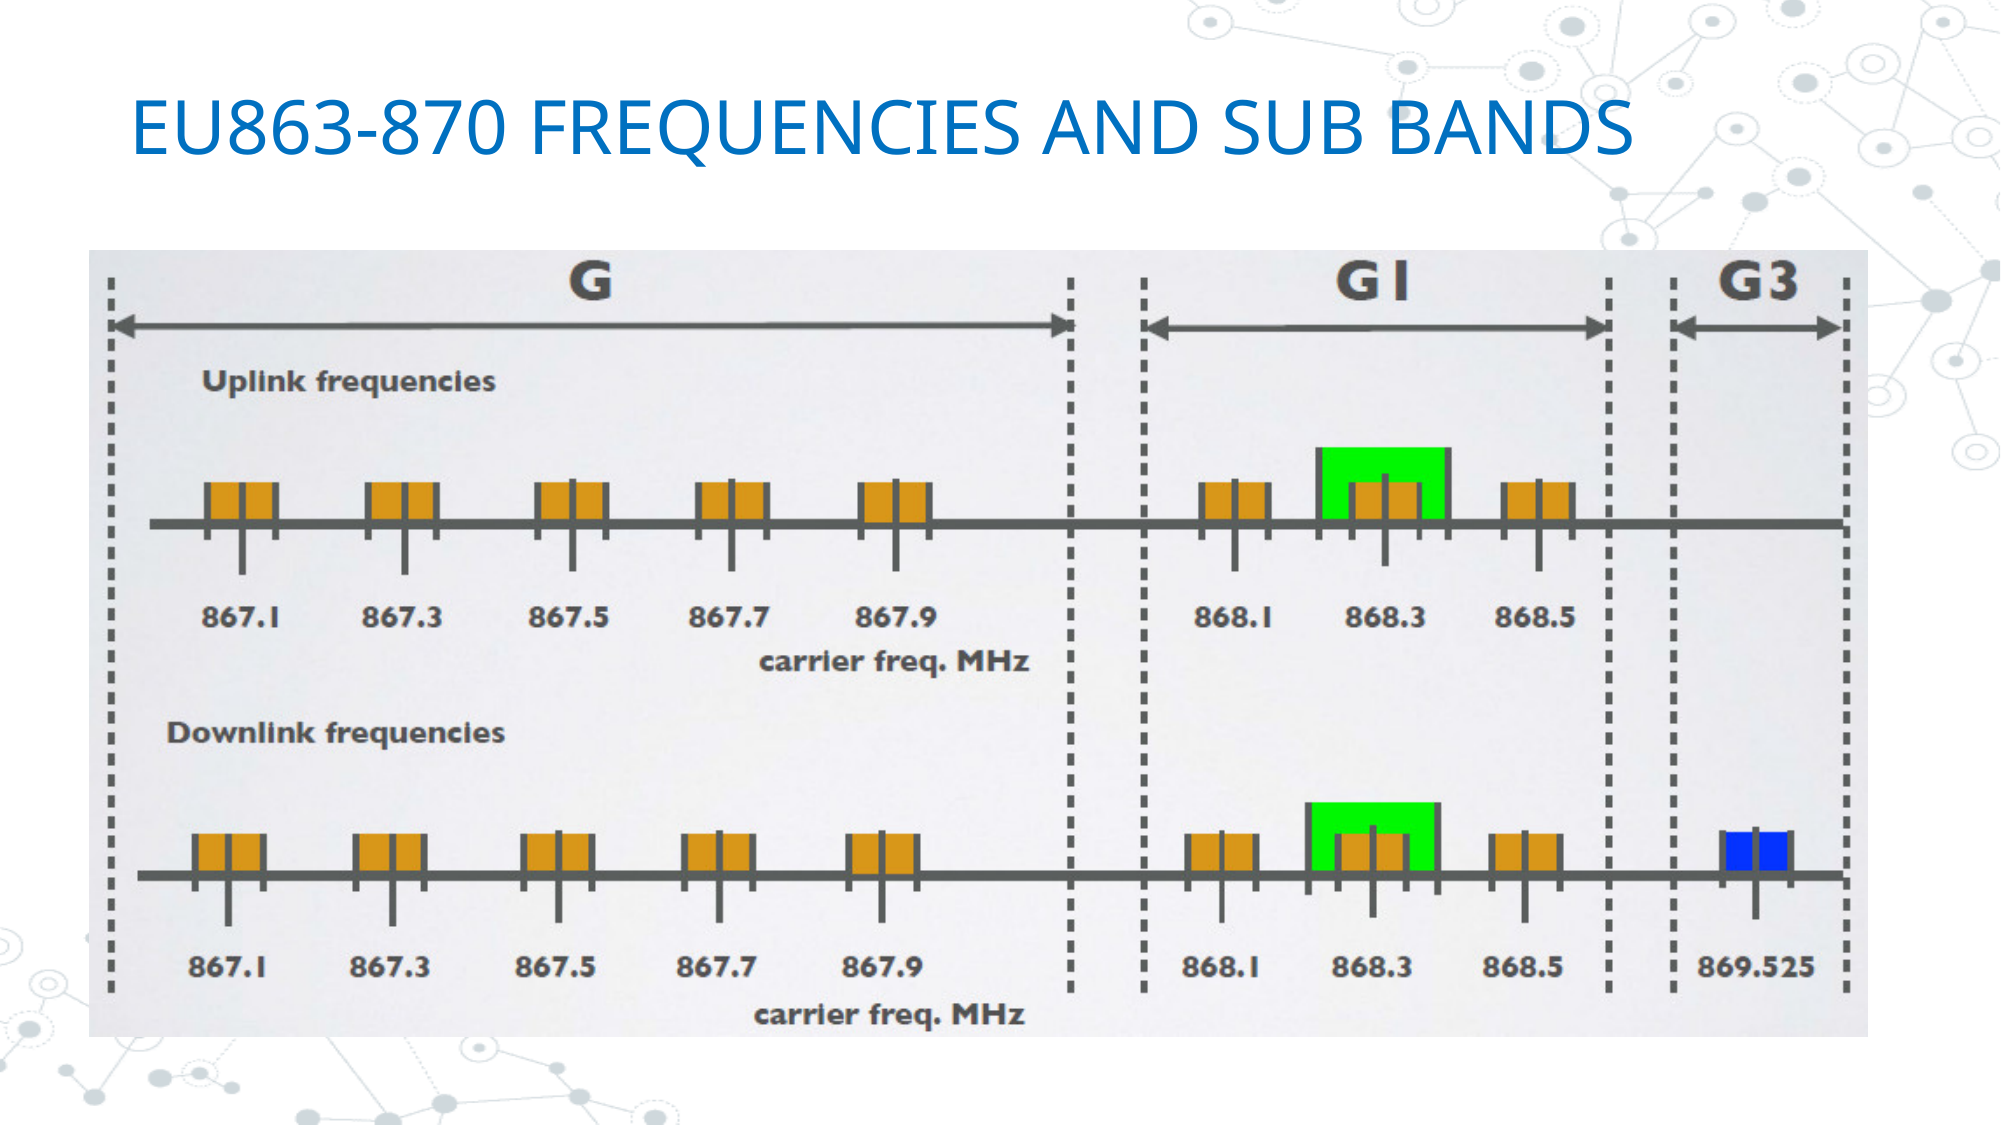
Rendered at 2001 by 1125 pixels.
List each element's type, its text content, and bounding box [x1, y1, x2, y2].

title EU863-870 FREQUENCIES AND SUB BANDS [114, 61, 1968, 187]
picture [0, 0, 2001, 1125]
